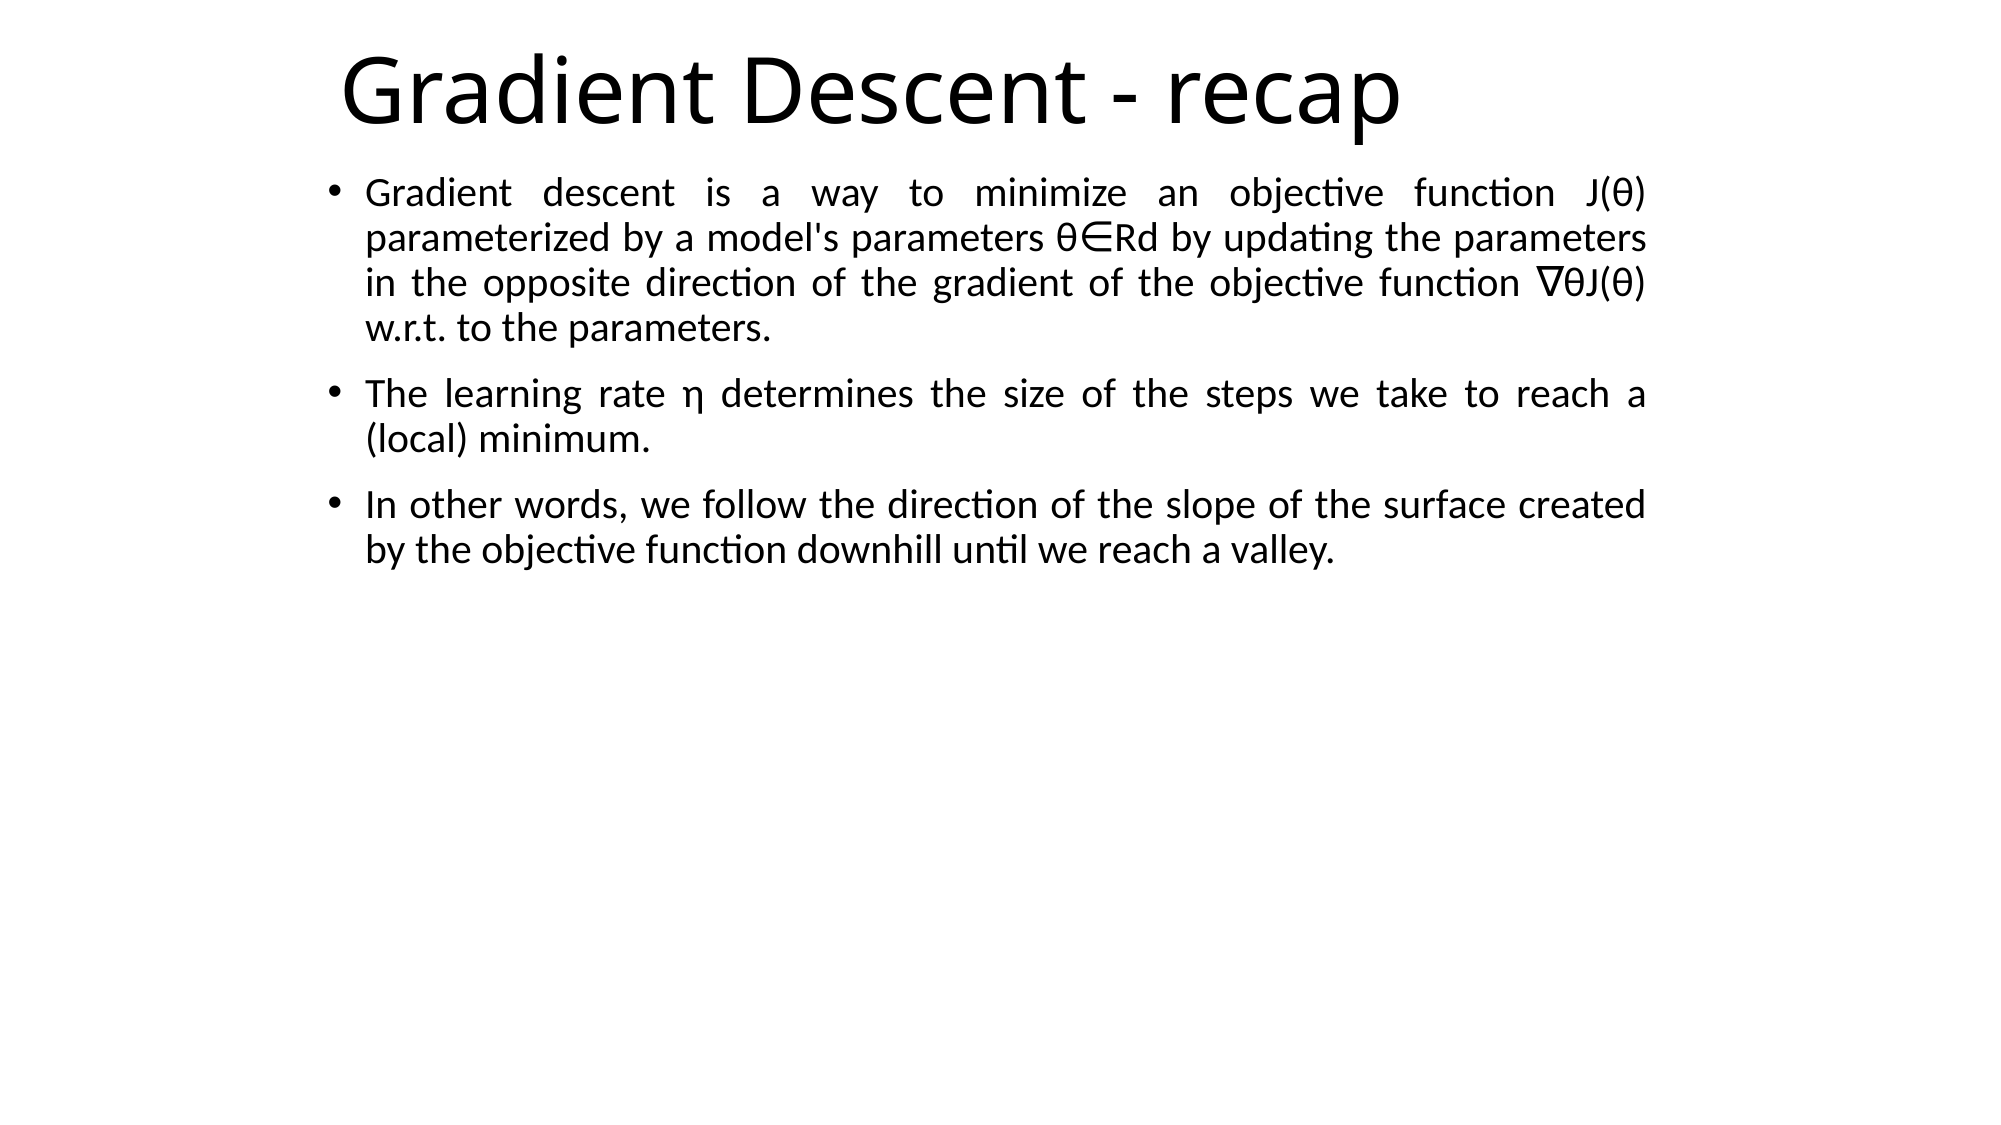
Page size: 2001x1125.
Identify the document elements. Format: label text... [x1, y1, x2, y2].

title Gradient Descent - recap [324, 0, 1675, 188]
list Gradient descent is a way to minimize an objective function J(θ) parameterized by a model's parameters θ∈Rd by updating the parameters in the opposite direction of the gradient of the objective function ∇θJ(θ) w.r.t. to the parameters. The learning rate η determines the size of the steps we take to reach a (local) minimum. In other words, we follow the direction of the slope of the surface created by the objective function downhill until we reach a valley. [312, 162, 1663, 905]
